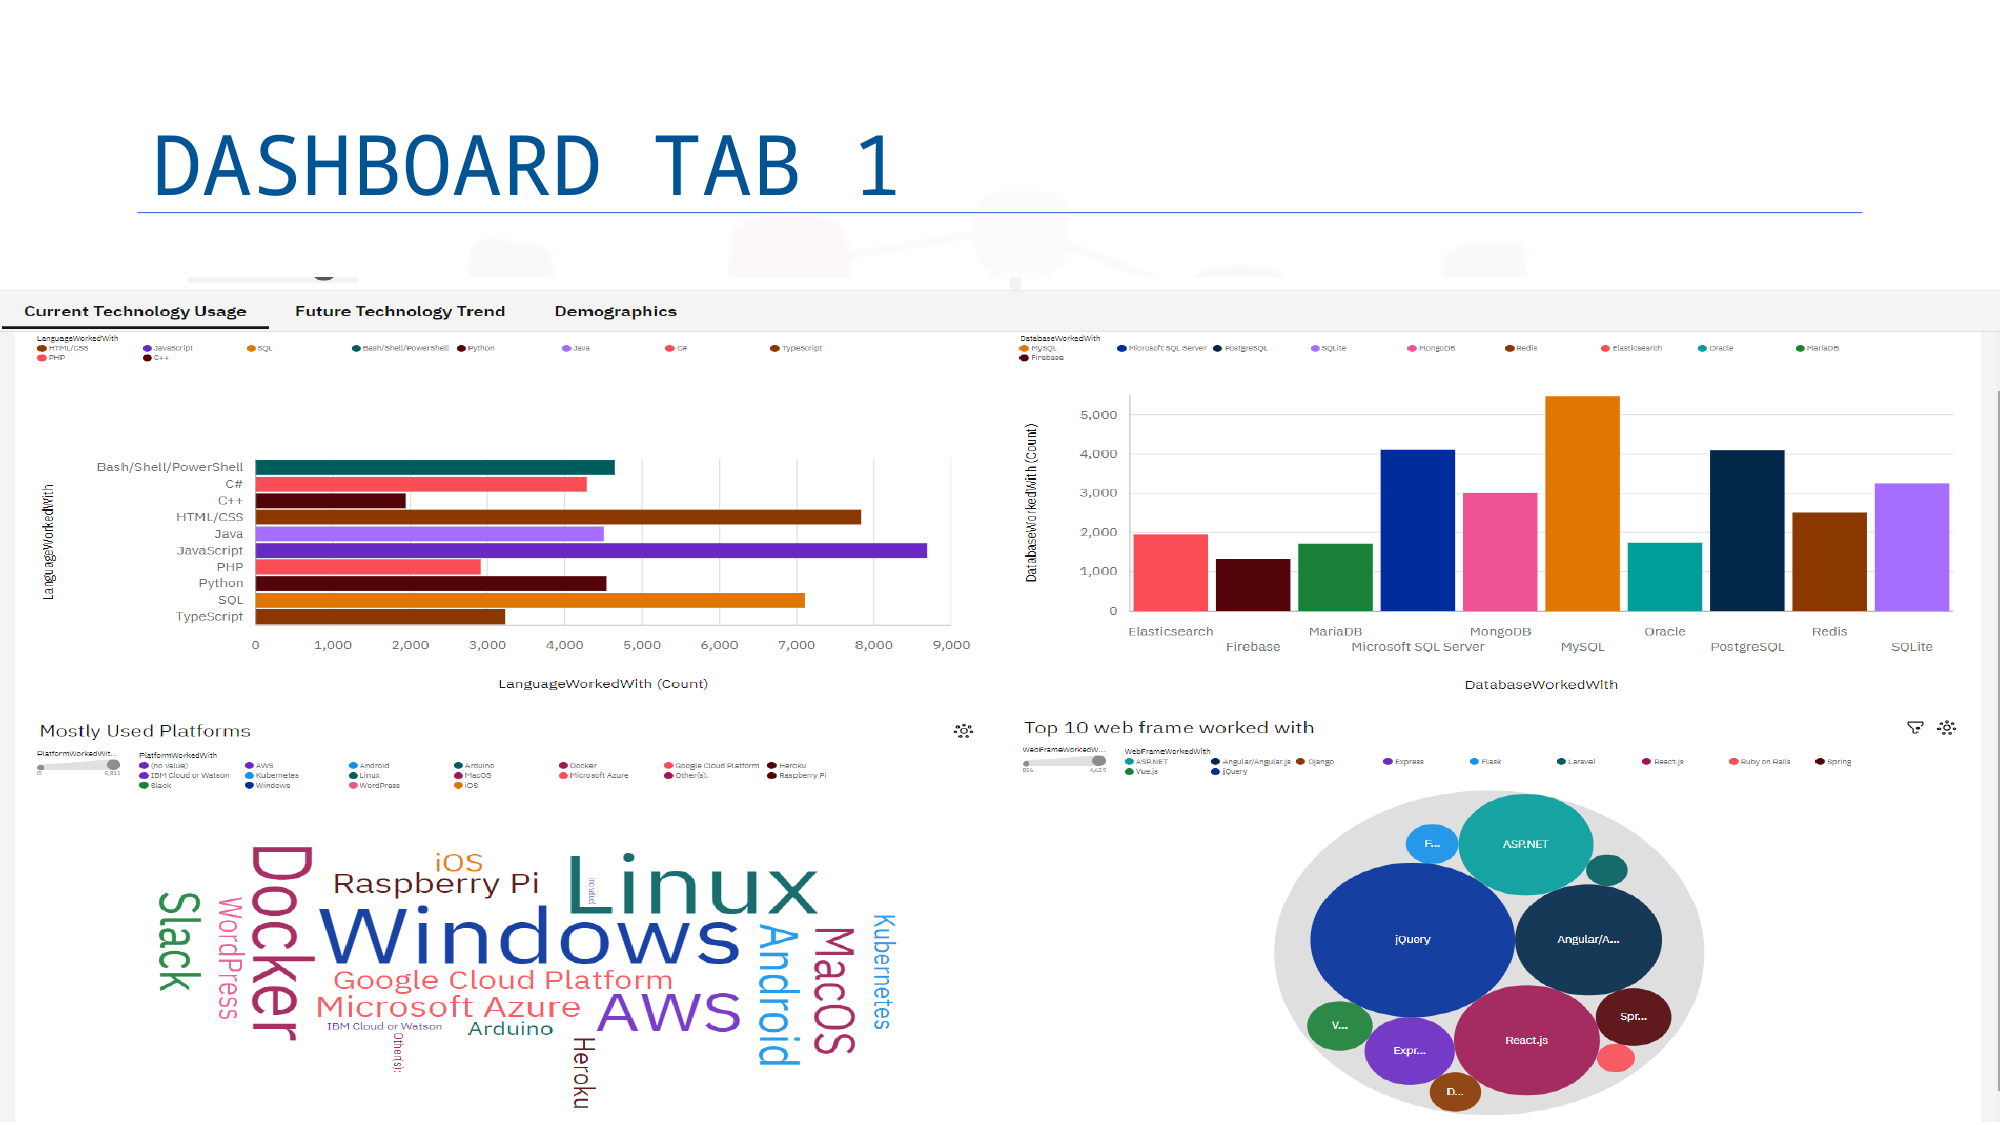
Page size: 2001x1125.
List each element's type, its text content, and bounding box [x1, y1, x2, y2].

picture [0, 277, 2000, 1122]
title DASHBOARD TAB 1 [137, 59, 1863, 277]
